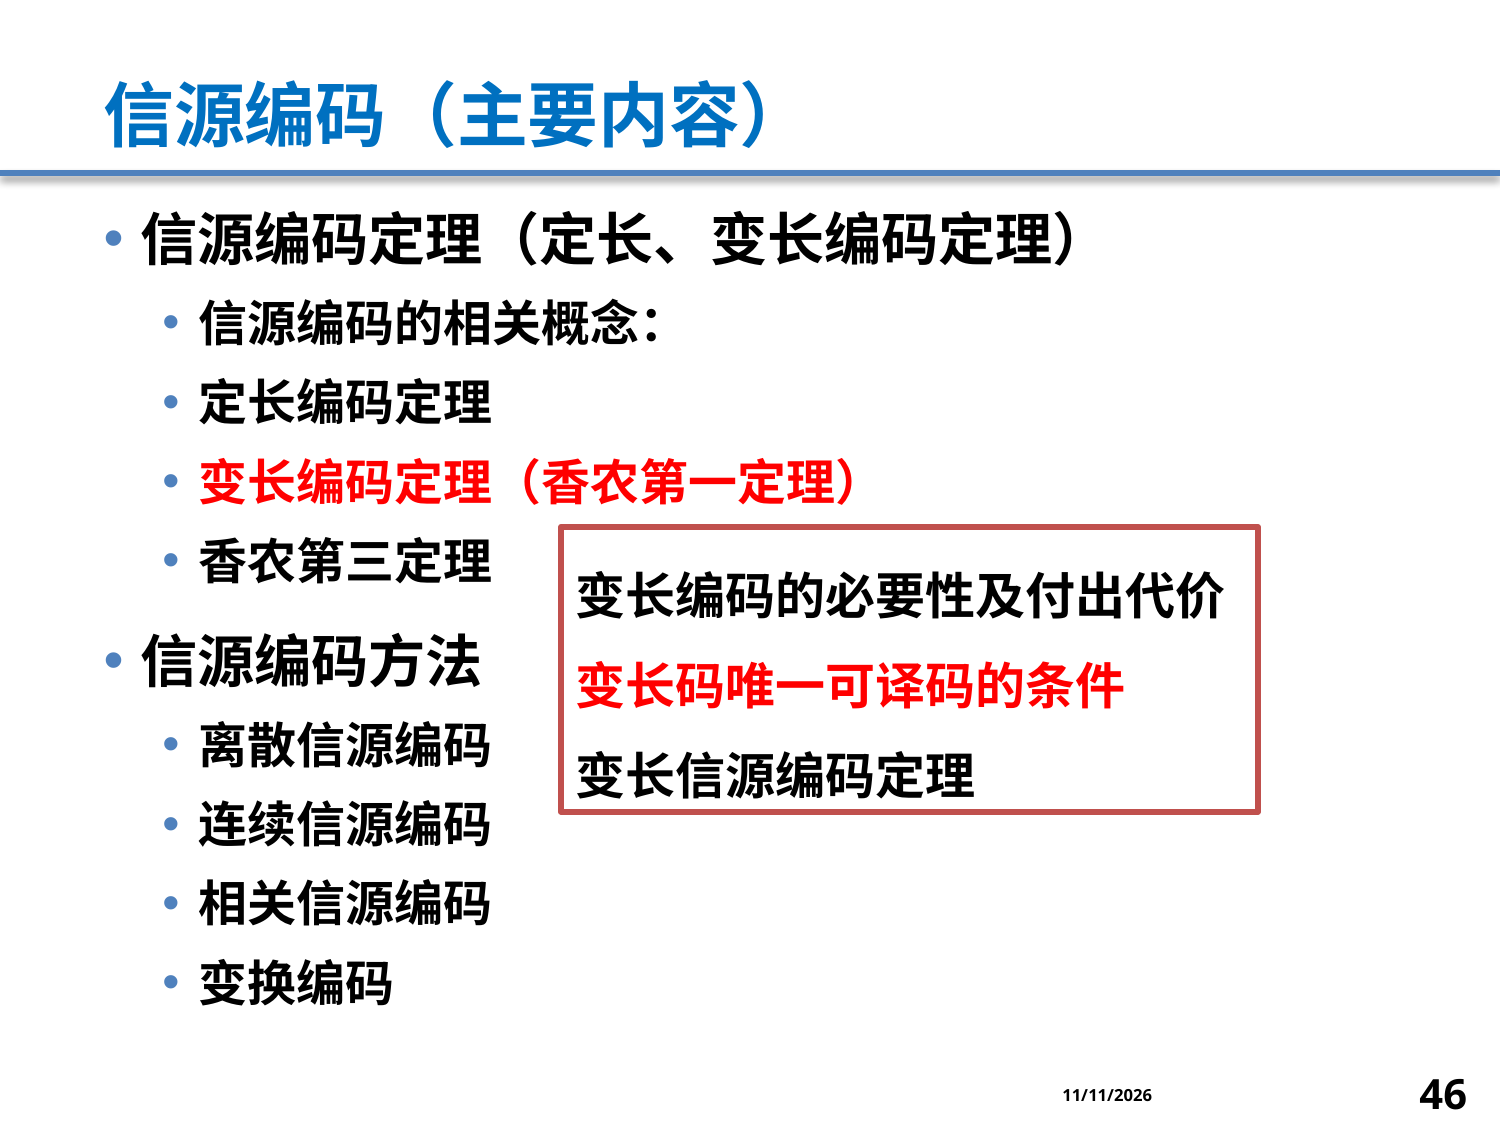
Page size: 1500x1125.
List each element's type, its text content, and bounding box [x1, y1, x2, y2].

list 信源编码定理（定长、变长编码定理） 信源编码的相关概念： 定长编码定理 变长编码定理（香农第一定理） 香农第三定理 信源编码方法 离散信源编码 连续信源编码 相关信源编码 变换编码 [88, 196, 1412, 1024]
title 信源编码（主要内容） [88, 30, 1412, 164]
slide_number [1045, 1075, 1168, 1118]
text_box 变长编码的必要性及付出代价 变长码唯一可译码的条件 变长信源编码定理 [558, 524, 1261, 815]
slide_number 46 [1379, 1075, 1483, 1118]
